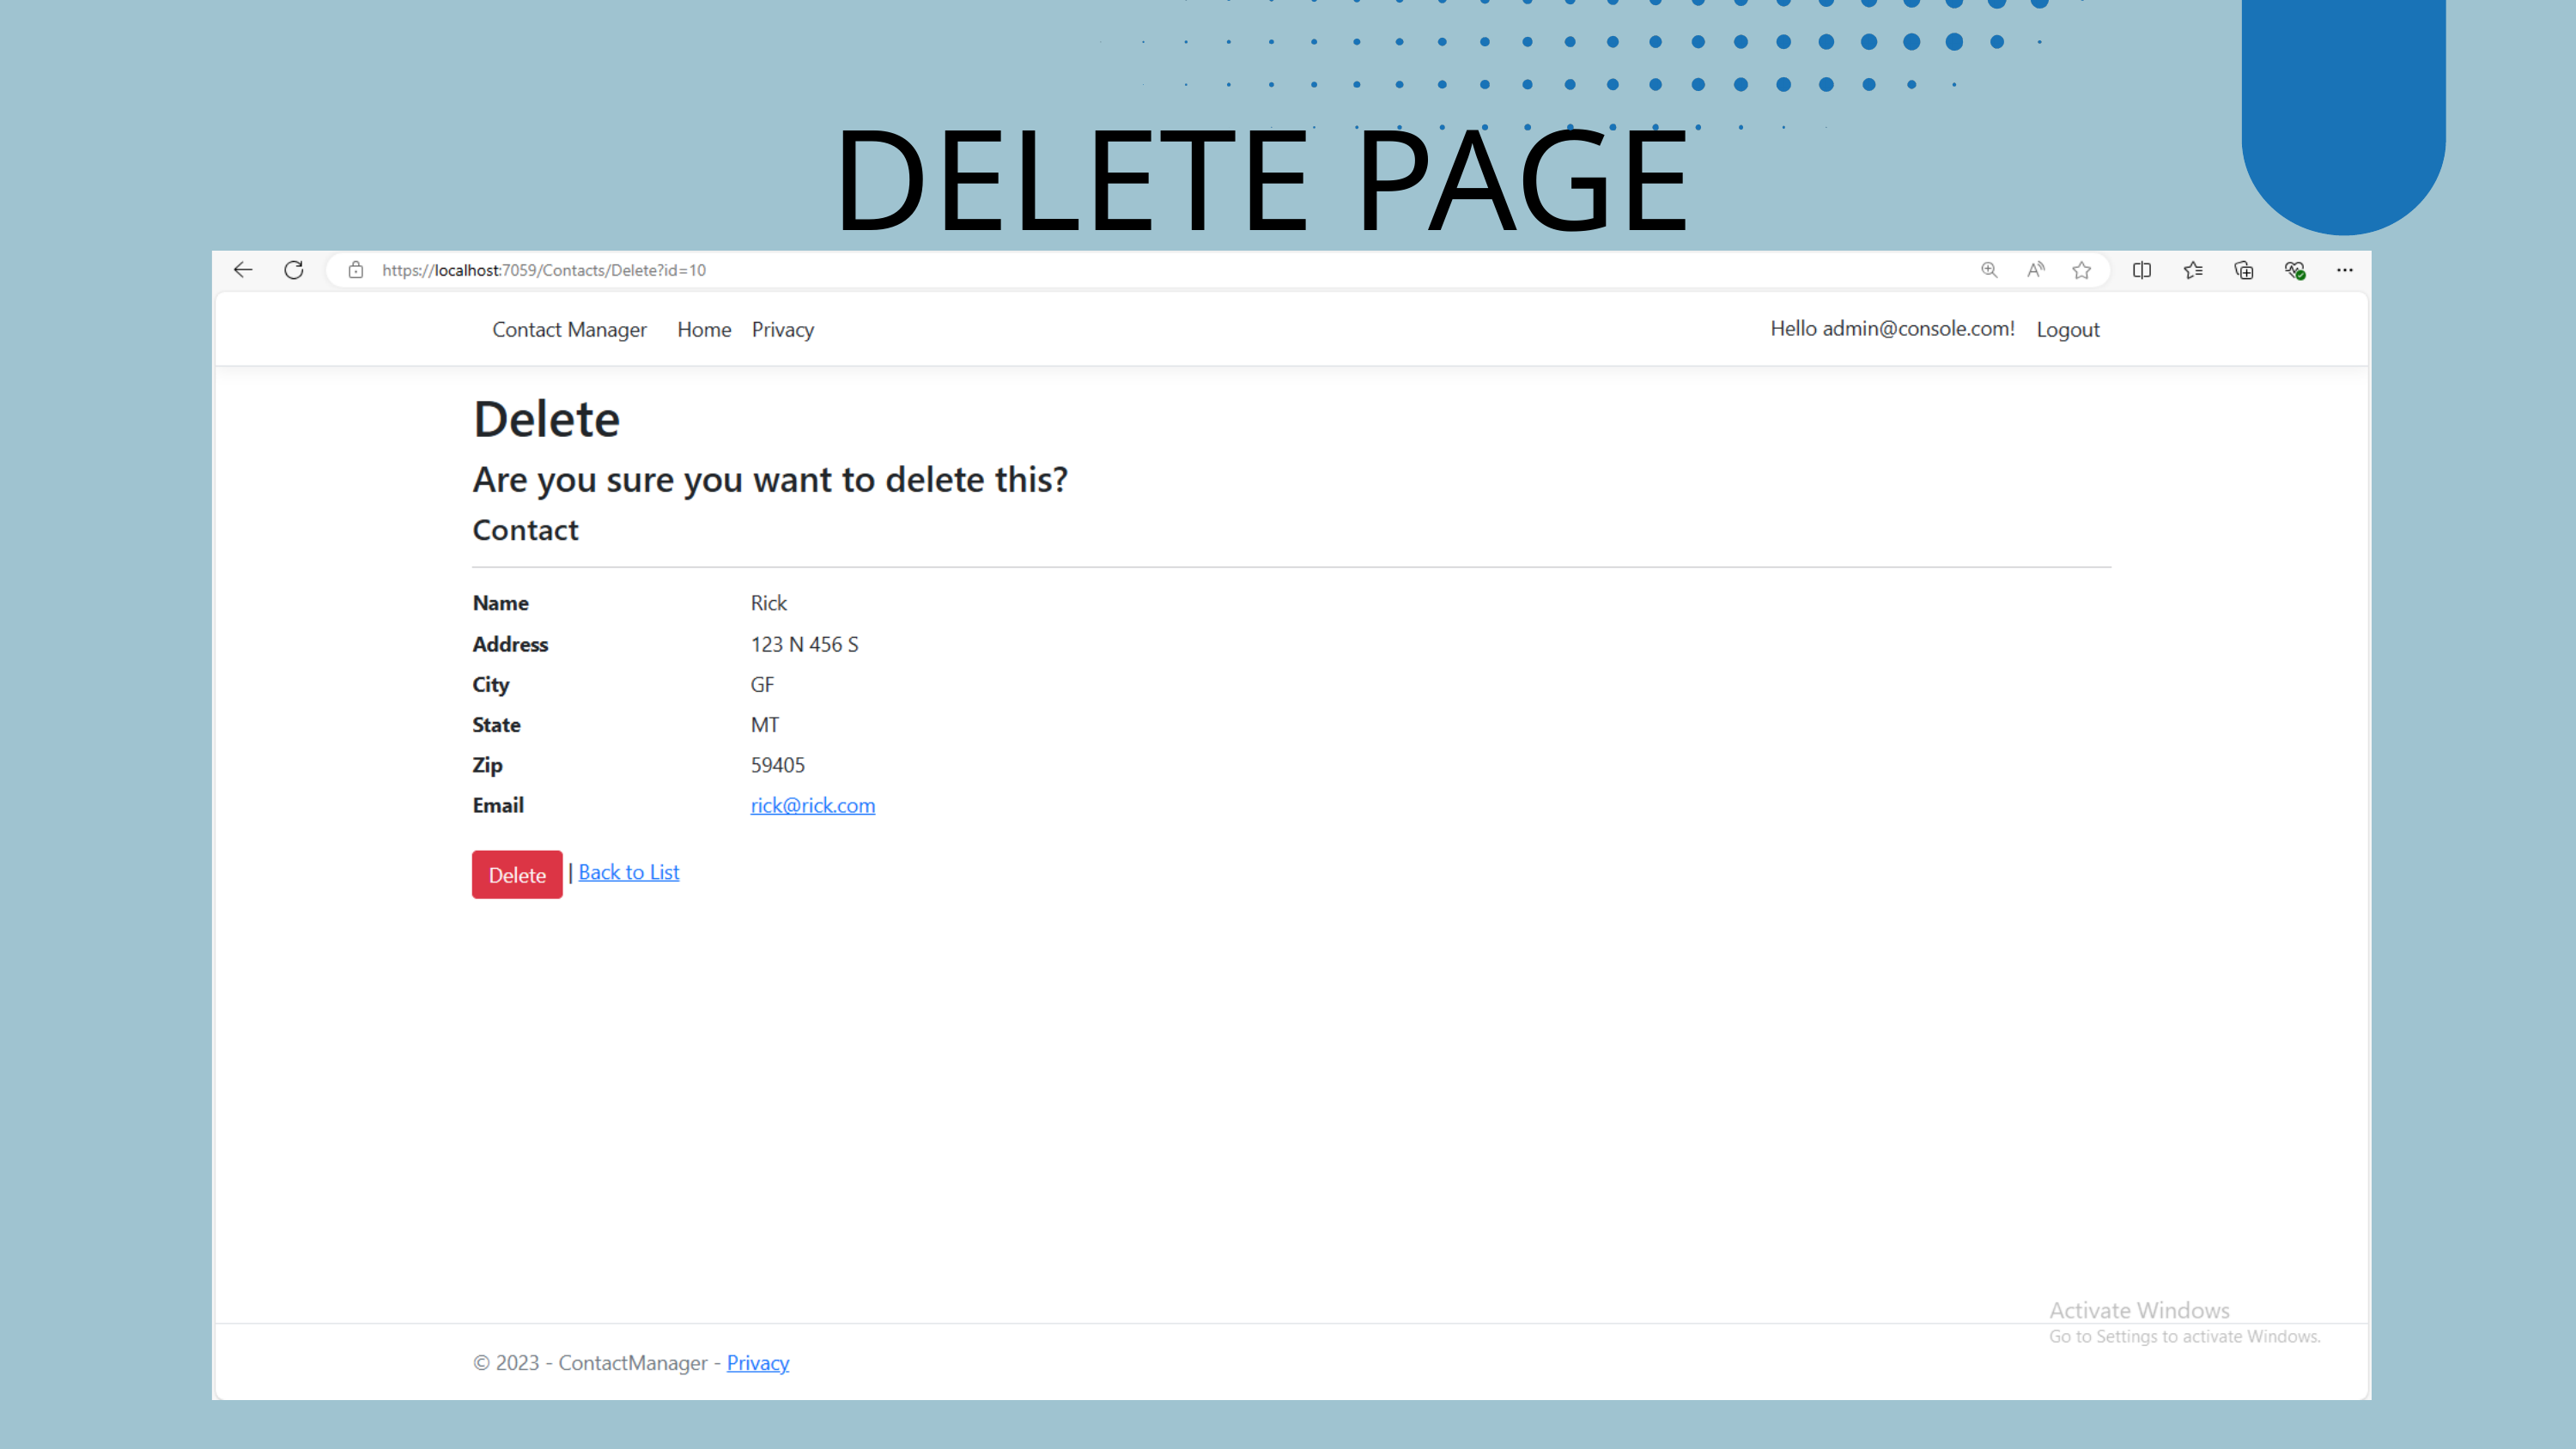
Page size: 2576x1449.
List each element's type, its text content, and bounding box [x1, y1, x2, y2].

text_box [1058, 0, 2089, 130]
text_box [2241, 0, 2446, 236]
text_box [211, 251, 2372, 1400]
text_box DELETE PAGE [526, 63, 1998, 251]
